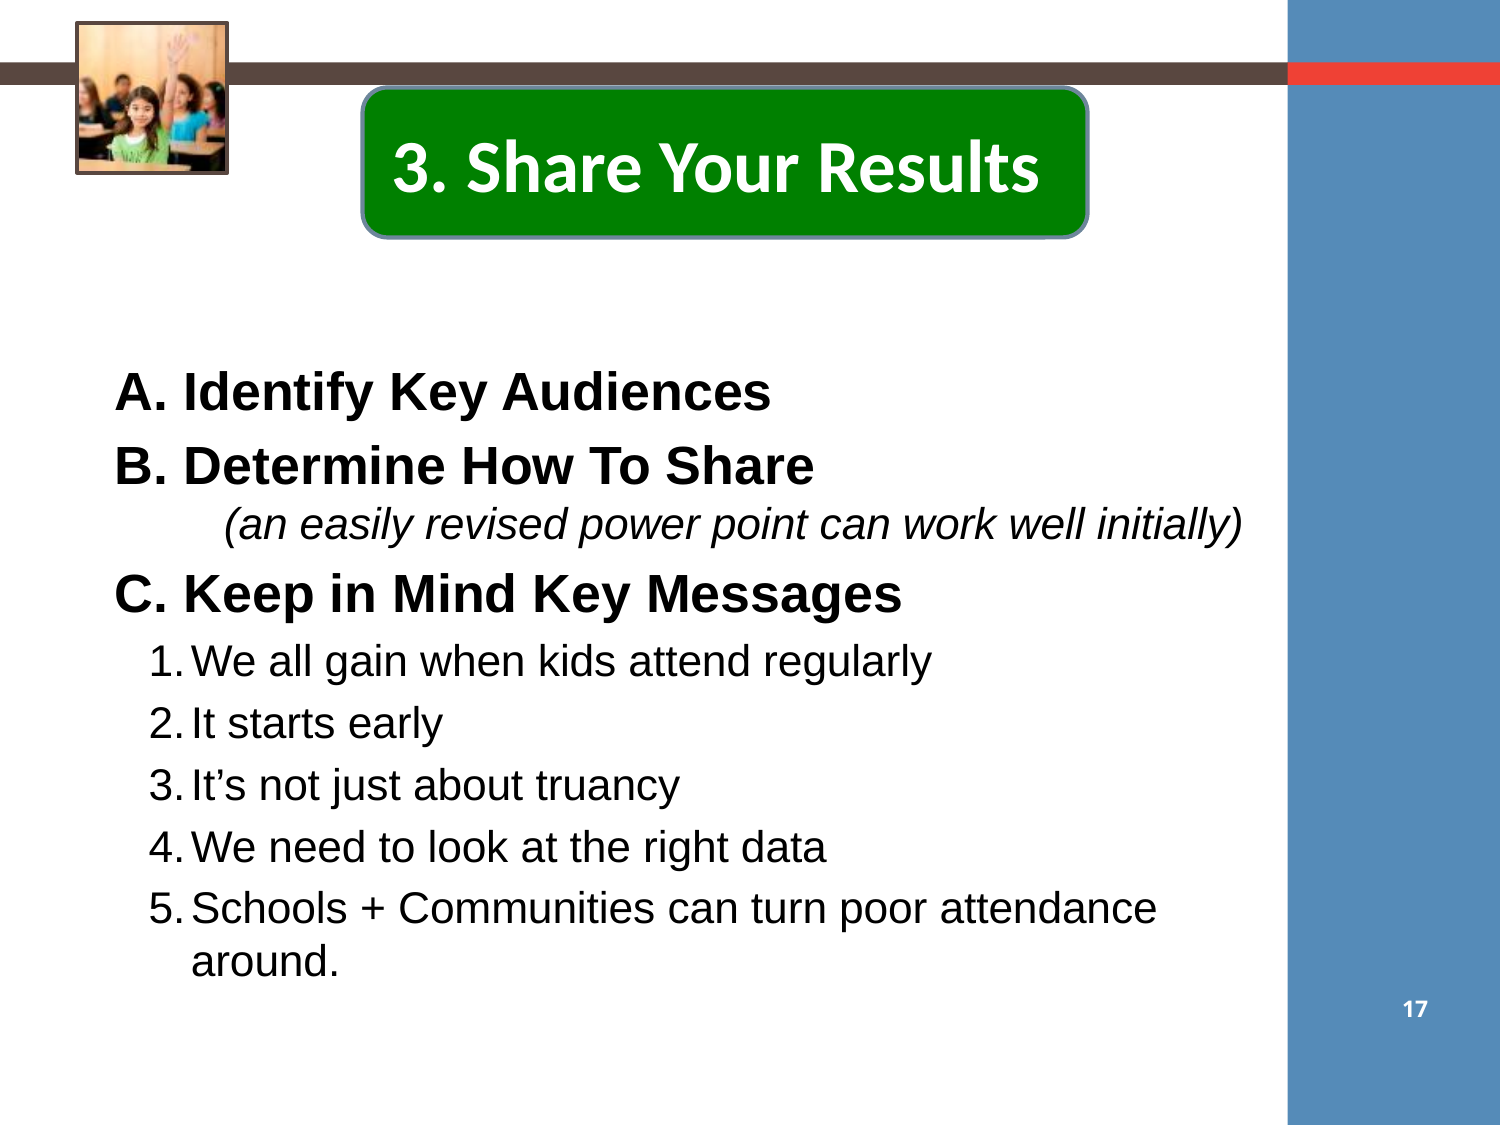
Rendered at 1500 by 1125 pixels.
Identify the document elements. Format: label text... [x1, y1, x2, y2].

list A. Identify Key Audiences B. Determine How To Share (an easily revised power point can work well initially) C. Keep in Mind Key Messages We all gain when kids attend regularly It starts early It’s not just about truancy We need to look at the right data Schools + Communities can turn poor attendance around. [99, 275, 1263, 1050]
picture [79, 25, 225, 171]
text_box 3. Share Your Results [360, 85, 1090, 240]
